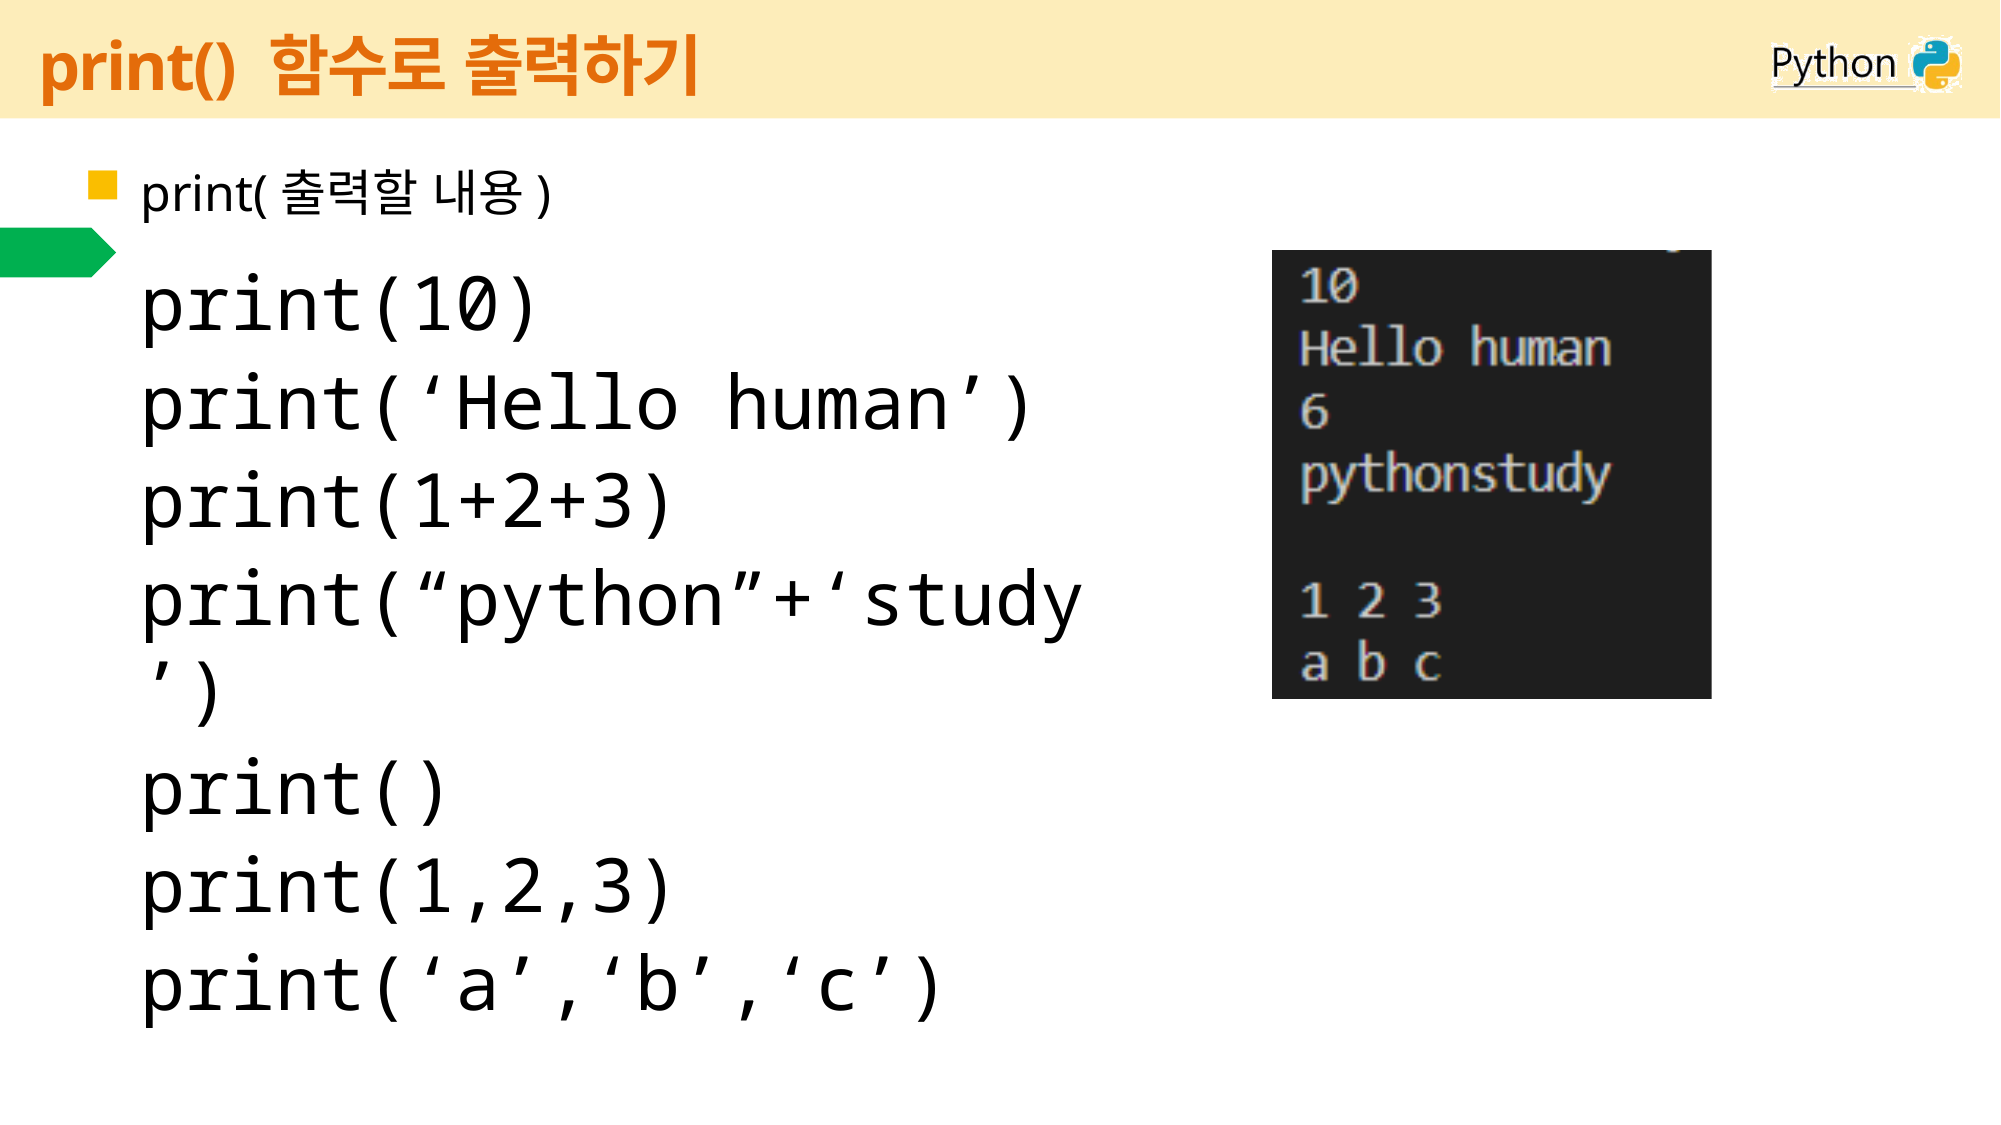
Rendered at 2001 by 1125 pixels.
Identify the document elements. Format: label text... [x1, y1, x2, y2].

list print(출력할 내용) [69, 153, 1899, 1034]
text_box 코드 [0, 225, 119, 280]
title print() 함수로 출력하기 [23, 8, 1727, 119]
picture [1271, 250, 1712, 700]
text_box print(10) print(‘Hello human’) print(1+2+3) print(“python”+‘study’) print() print(1,2,3) print(‘a’,‘b’,‘c’) [125, 248, 1127, 1034]
picture [1764, 35, 1962, 93]
